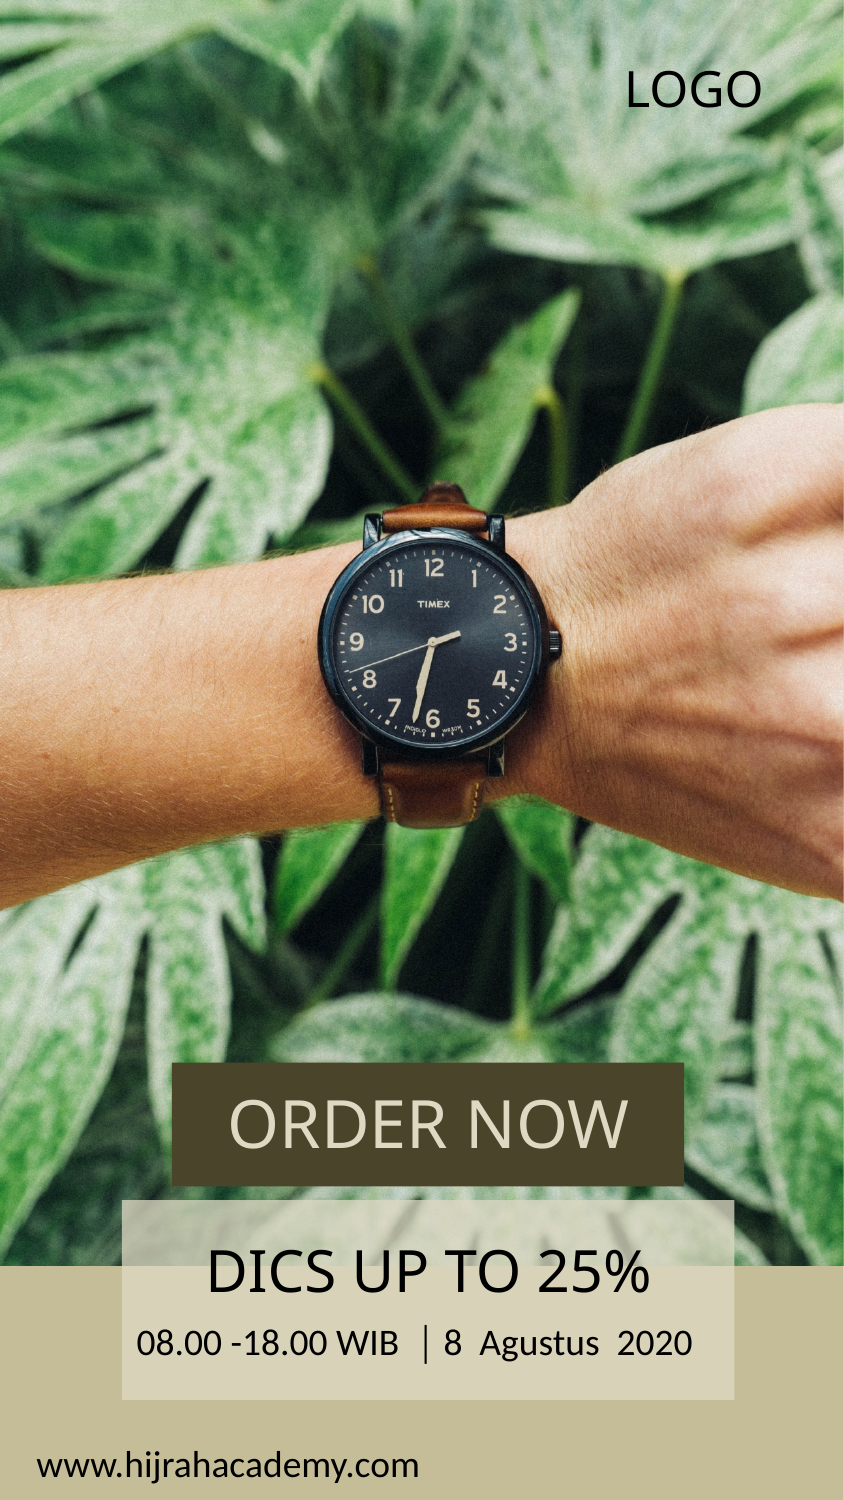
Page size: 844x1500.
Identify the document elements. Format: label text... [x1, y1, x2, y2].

text_box www.hijrahacademy.com [21, 1432, 507, 1492]
text_box 08.00 -18.00 WIB │ 8 Agustus 2020 [121, 1310, 722, 1371]
text_box DICS UP TO 25% [190, 1274, 722, 1310]
picture [0, 0, 844, 1266]
text_box [120, 1274, 736, 1402]
